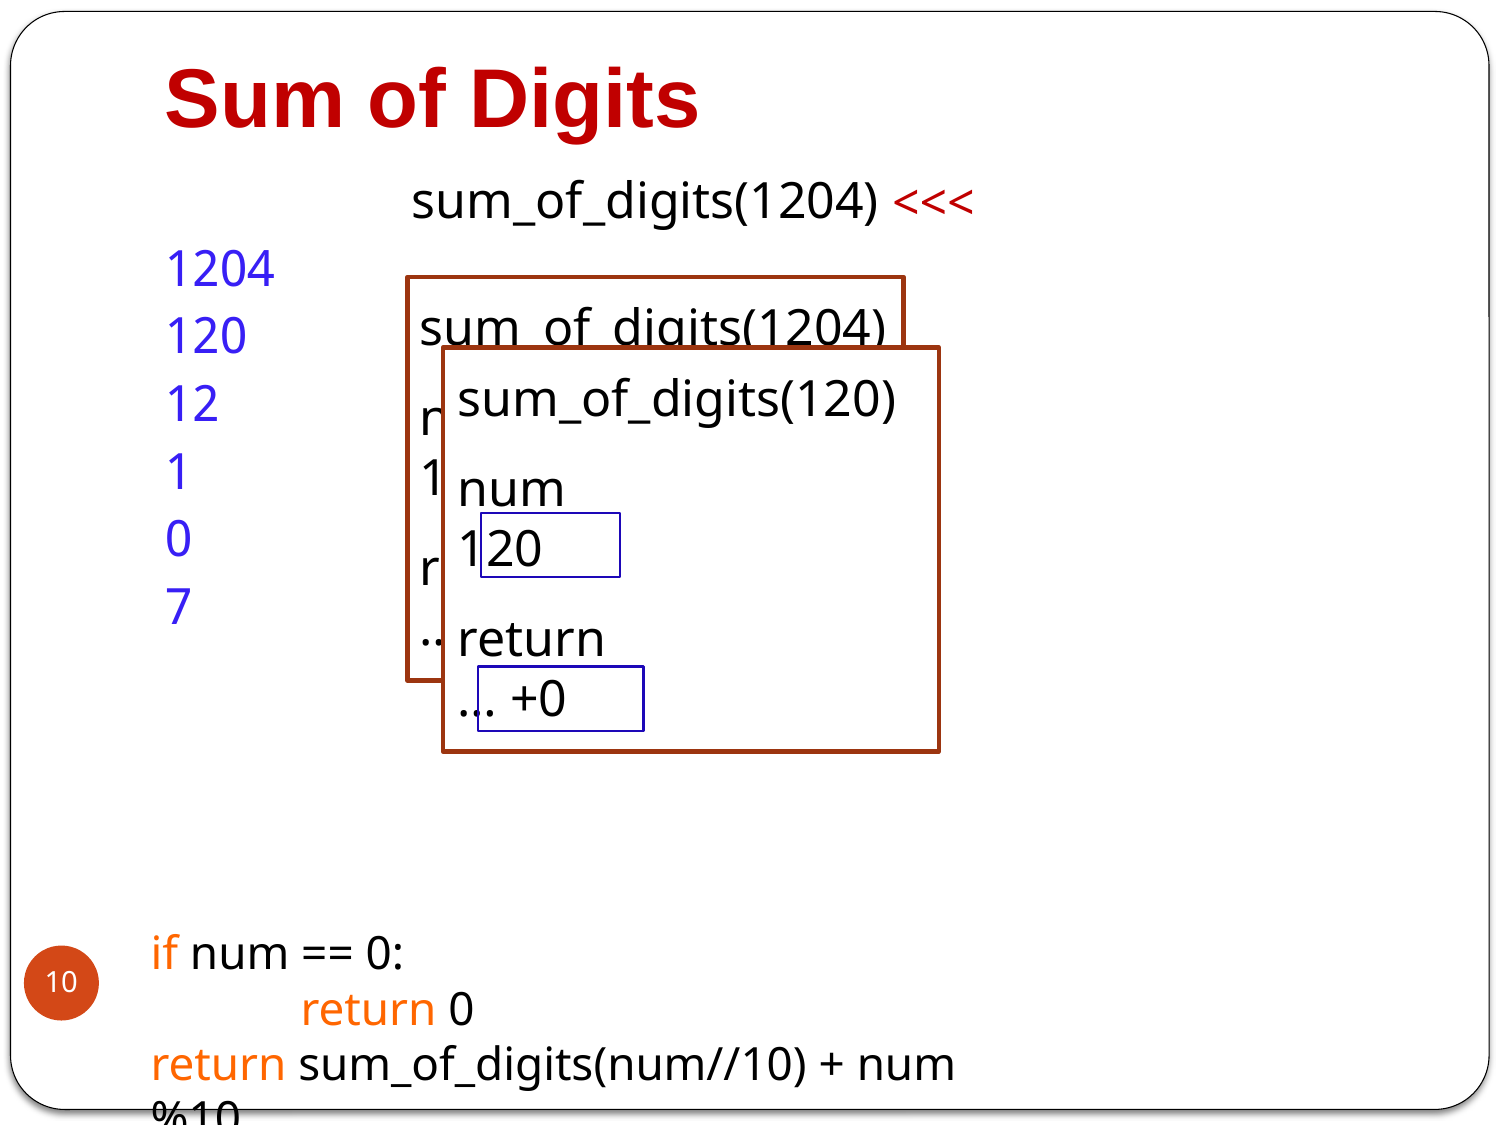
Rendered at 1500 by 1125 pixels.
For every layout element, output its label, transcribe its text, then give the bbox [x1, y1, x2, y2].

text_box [407, 276, 904, 681]
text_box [442, 347, 940, 752]
list >>> sum_of_digits(1204) 1204 120 12 1 0 7 [150, 160, 1425, 911]
text_box if num == 0: return 0 return sum_of_digits(num//10) + num%10 [135, 916, 1029, 1125]
title Sum of Digits [150, 30, 1425, 160]
slide_number 10 [23, 945, 99, 1021]
